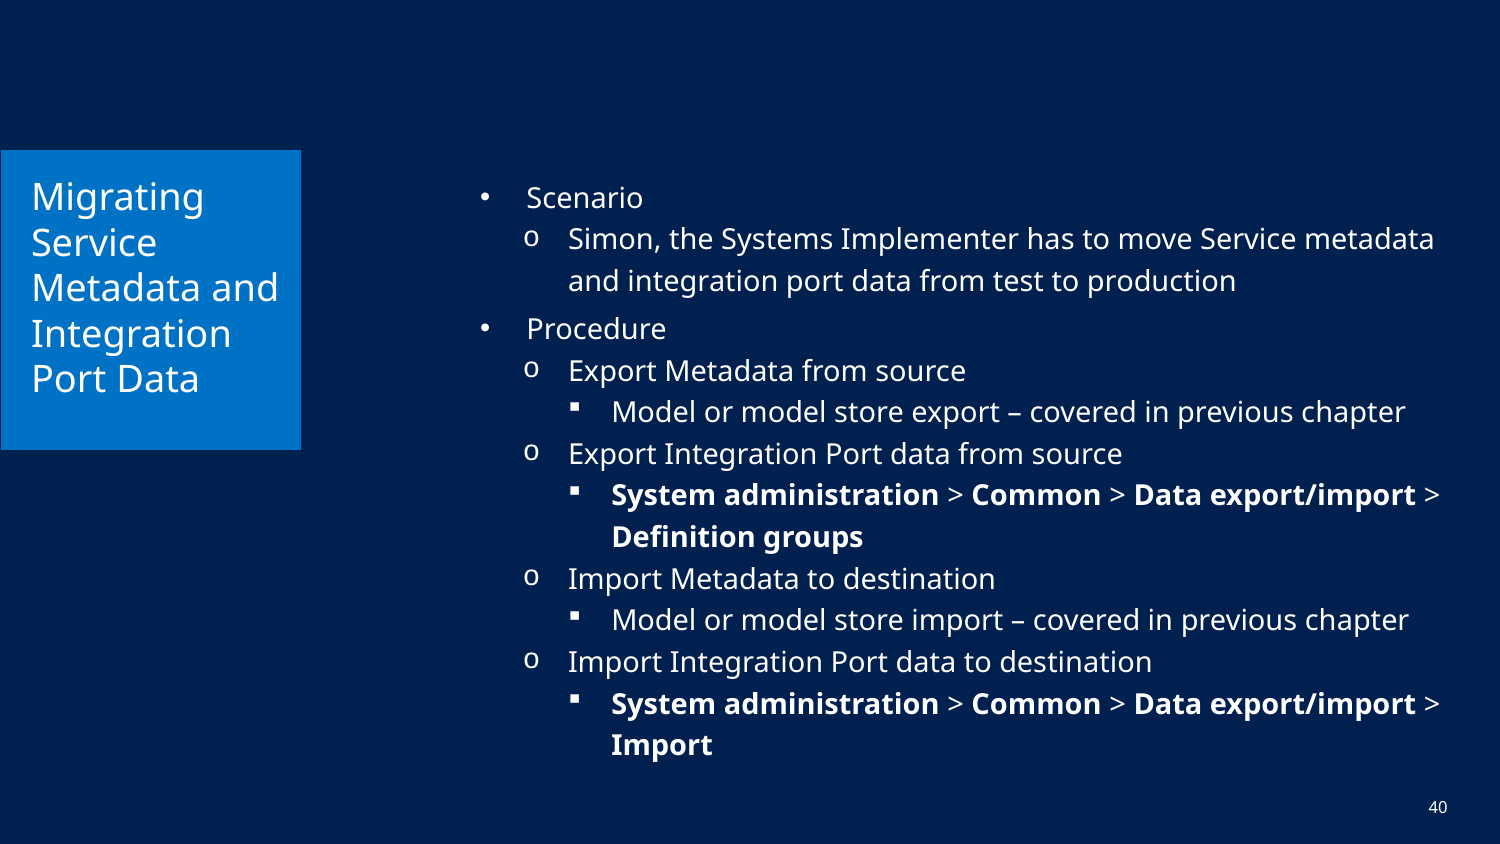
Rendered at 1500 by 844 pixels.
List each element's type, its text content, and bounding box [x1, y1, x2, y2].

slide_number 40 [1112, 782, 1463, 827]
list Scenario Simon, the Systems Implementer has to move Service metadata and integration port data from test to production Procedure Export Metadata from source Model or model store export – covered in previous chapter Export Integration Port data from source System administration > Common > Data export/import > Definition groups Import Metadata to destination Model or model store import – covered in previous chapter Import Integration Port data to destination System administration > Common > Data export/import > Import [450, 150, 1463, 772]
title Migrating Service Metadata and Integration Port Data [1, 150, 302, 450]
